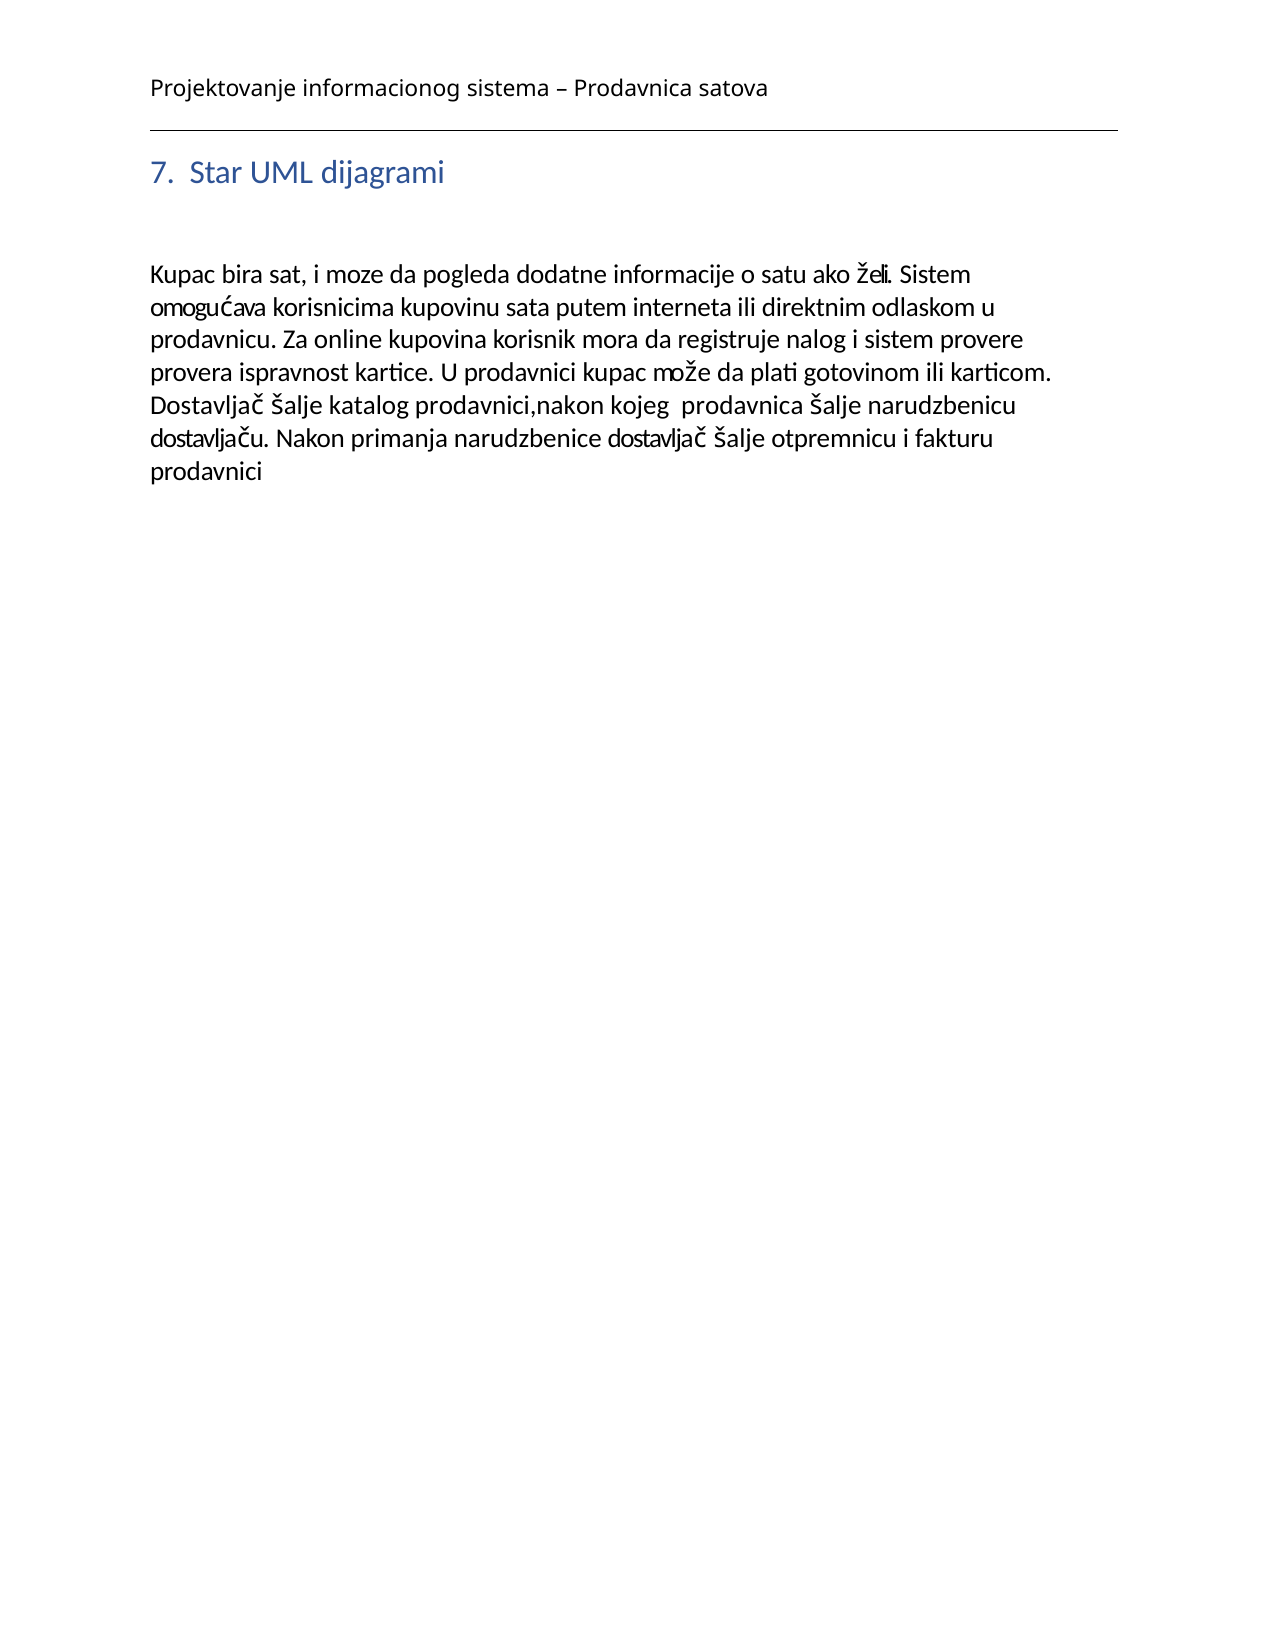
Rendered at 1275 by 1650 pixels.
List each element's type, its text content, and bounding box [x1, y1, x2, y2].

text_box Projektovanje informacionog sistema – Prodavnica satova 7. Star UML dijagrami Kupac bira sat, i moze da pogleda dodatne informacije o satu ako želi. Sistem omogućava korisnicima kupovinu sata putem interneta ili direktnim odlaskom u prodavnicu. Za online kupovina korisnik mora da registruje nalog i sistem provere provera ispravnost kartice. U prodavnici kupac može da plati gotovinom ili karticom. Dostavljač šalje katalog prodavnici,nakon kojeg prodavnica šalje narudzbenicu dostavljaču. Nakon primanja narudzbenice dostavljač šalje otpremnicu i fakturu prodavnici [147, 71, 1074, 486]
